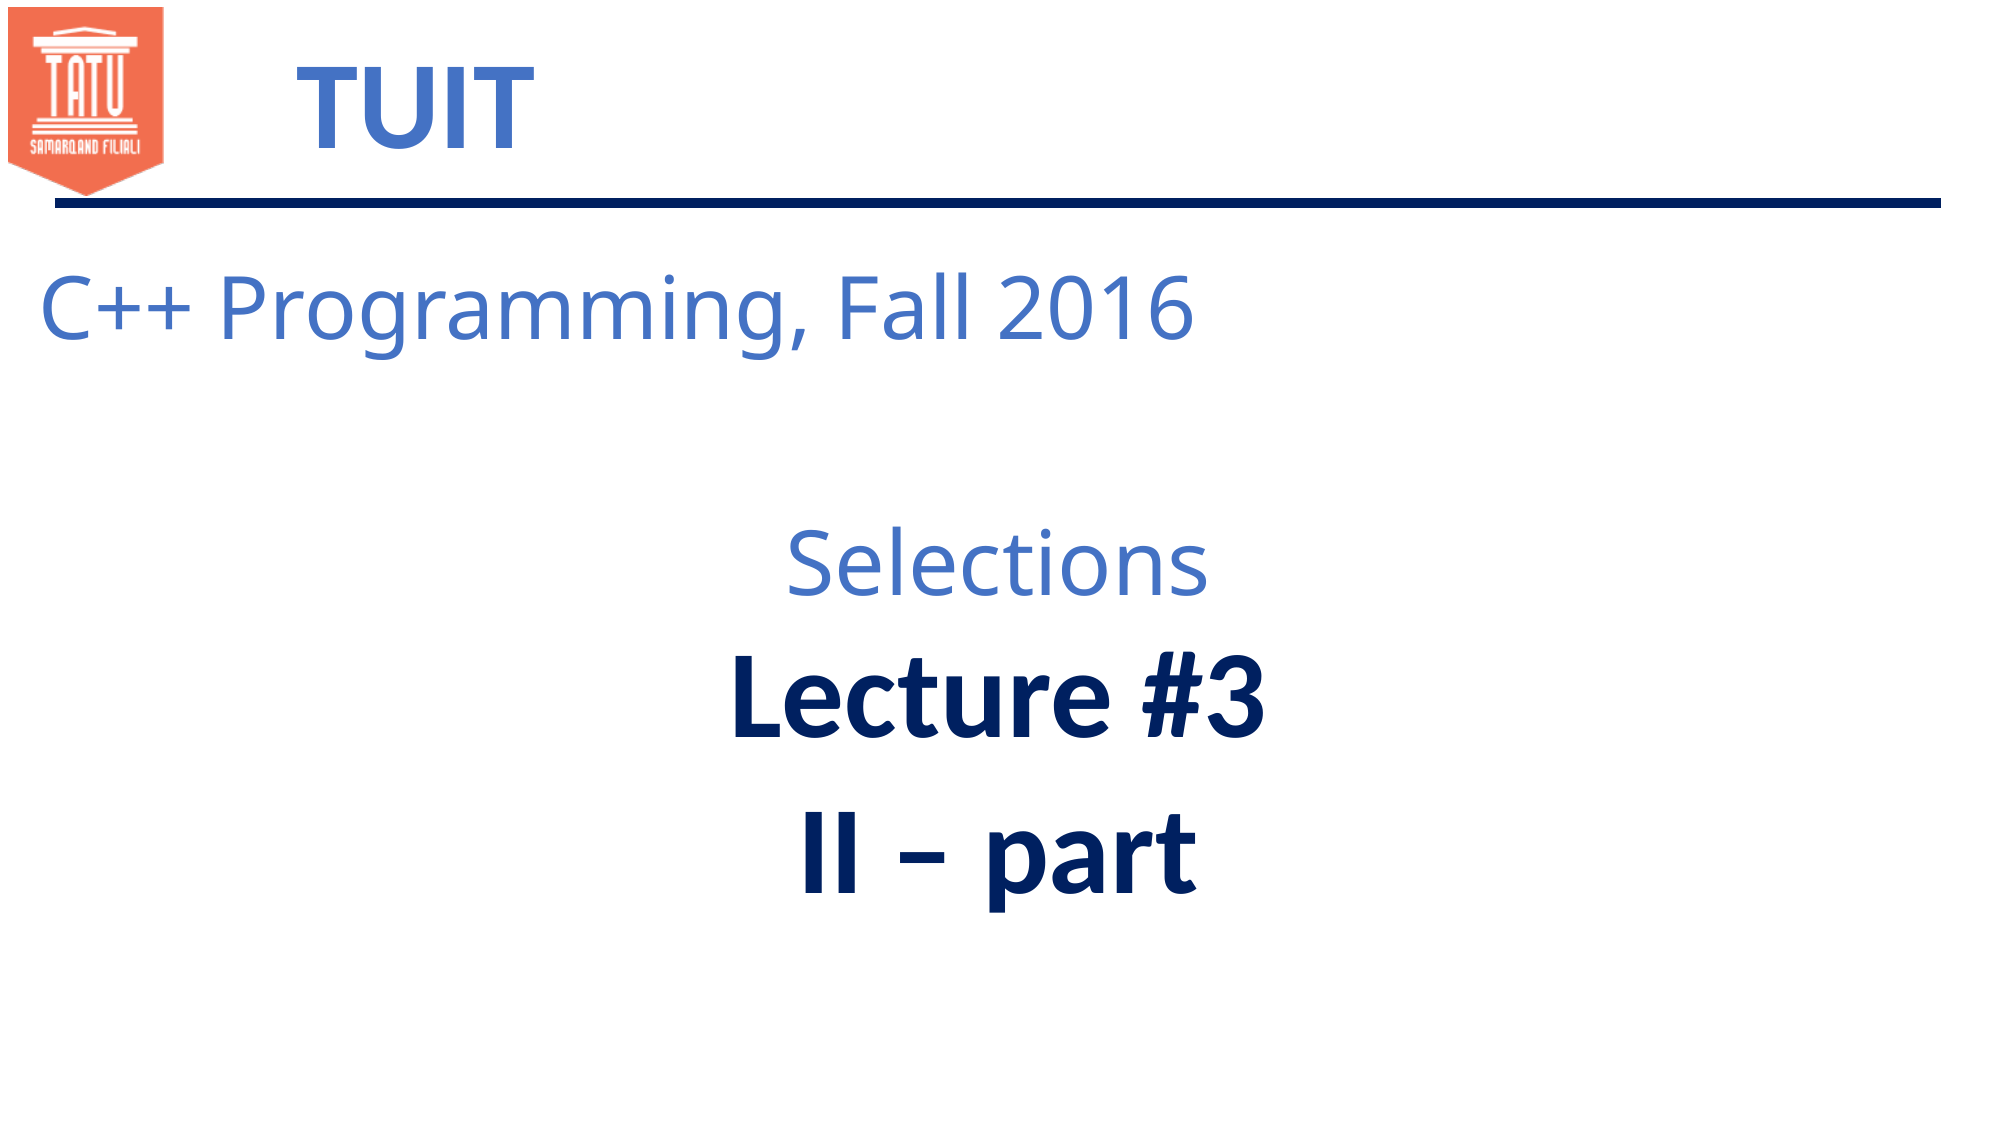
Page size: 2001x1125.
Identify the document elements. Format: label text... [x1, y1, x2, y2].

text_box C++ Programming, Fall 2016 [23, 253, 1226, 367]
title Selections [181, 509, 1815, 623]
picture [8, 7, 164, 196]
text_box Lecture #3 II – part [655, 622, 1341, 952]
text_box TUIT [281, 39, 571, 162]
